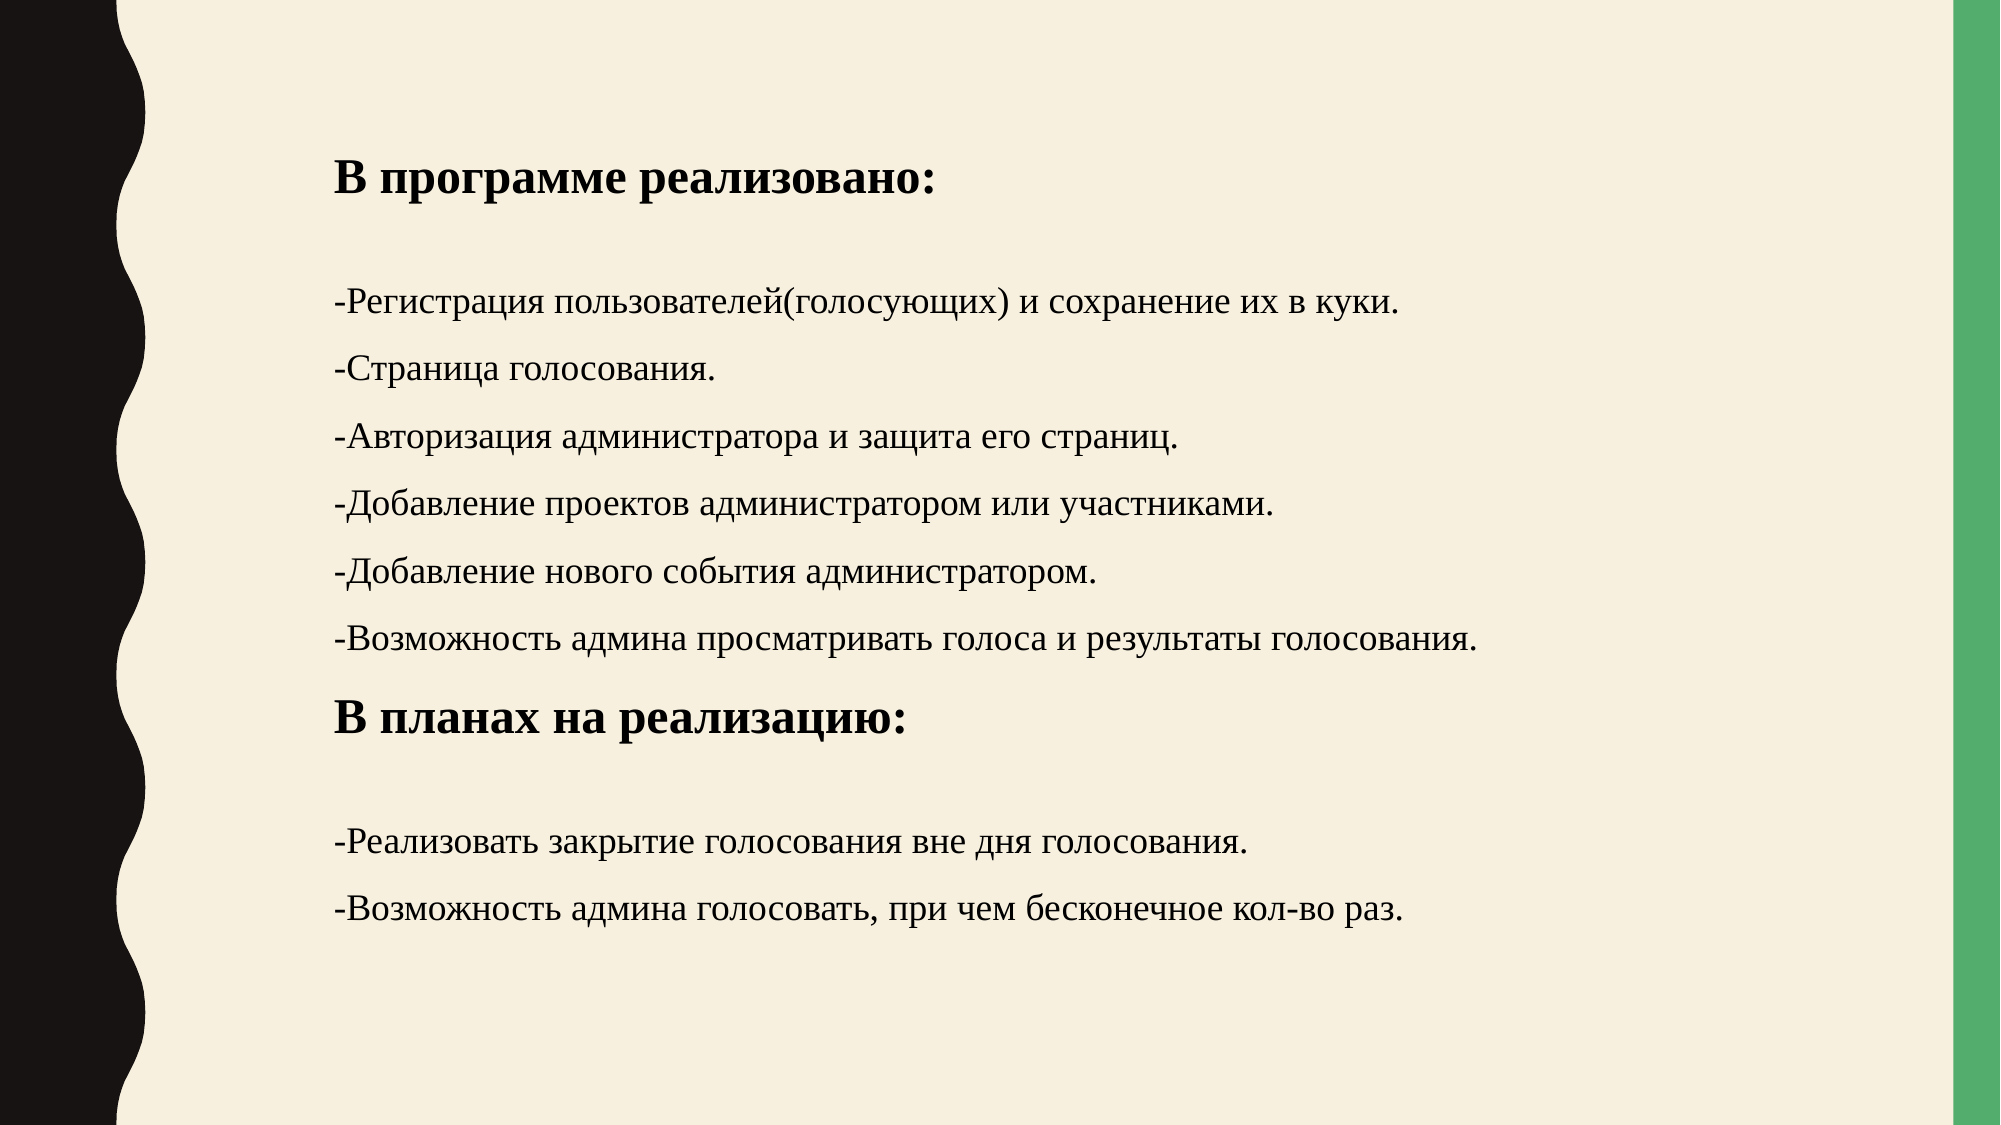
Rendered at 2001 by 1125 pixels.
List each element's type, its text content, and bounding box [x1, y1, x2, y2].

text_box В программе реализовано: -Регистрация пользователей(голосующих) и сохранение их в куки. -Страница голосования. -Авторизация администратора и защита его страниц. -Добавление проектов администратором или участниками. -Добавление нового события администратором. -Возможность админа просматривать голоса и результаты голосования. В планах на реализацию: -Реализовать закрытие голосования вне дня голосования. -Возможность админа голосовать, при чем бесконечное кол-во раз. [319, 135, 1681, 981]
